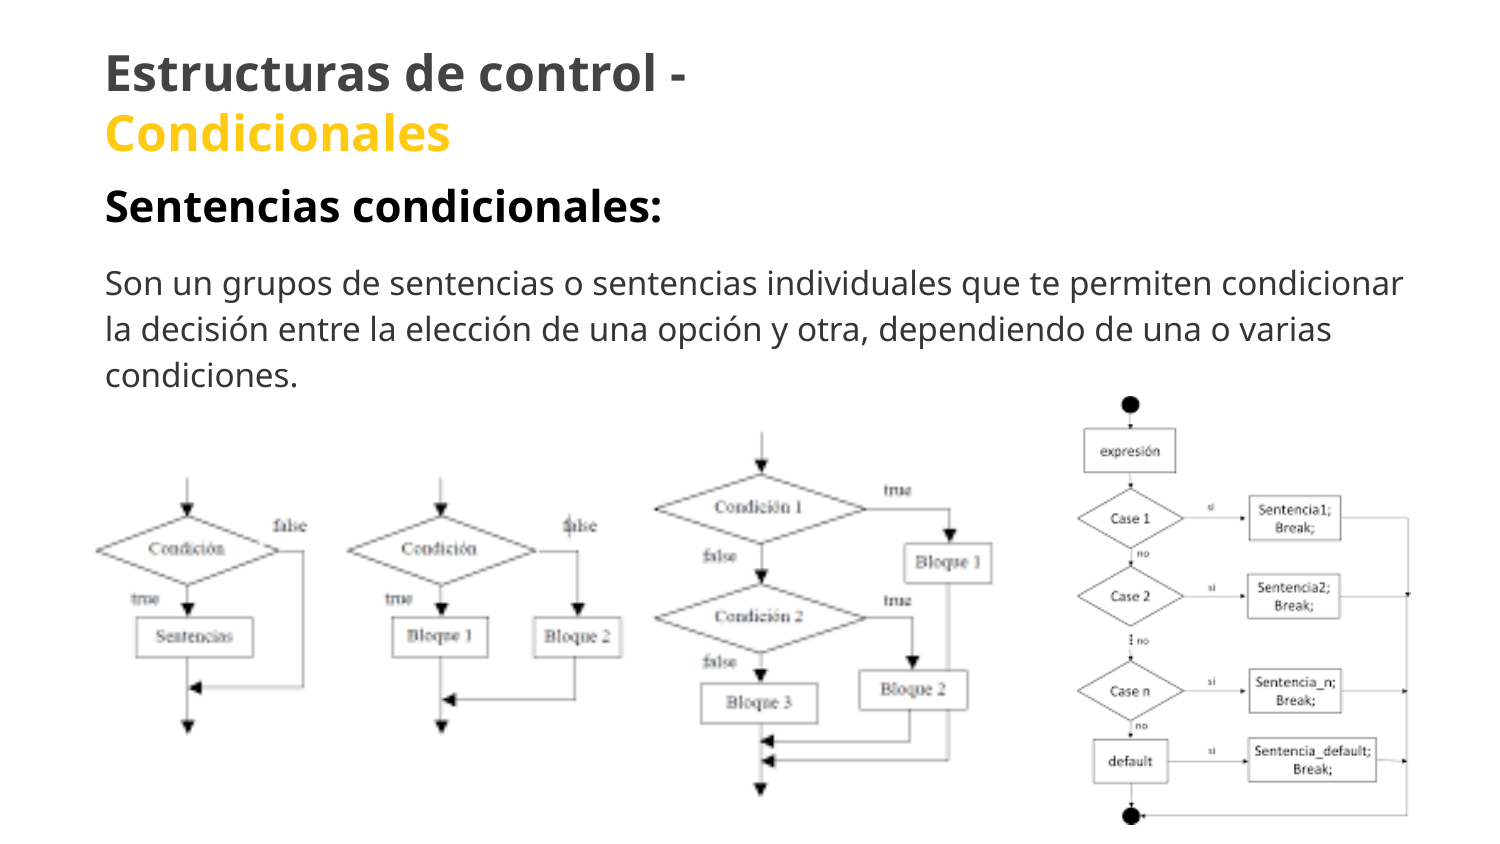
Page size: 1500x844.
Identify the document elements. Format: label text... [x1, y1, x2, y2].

text_box Sentencias condicionales: Son un grupos de sentencias o sentencias individuales que te permiten condicionar la decisión entre la elección de una opción y otra, dependiendo de una o varias condiciones. [89, 155, 1455, 397]
picture [89, 419, 1004, 802]
picture [1077, 396, 1411, 825]
text_box Estructuras de control - Condicionales [89, 69, 923, 155]
